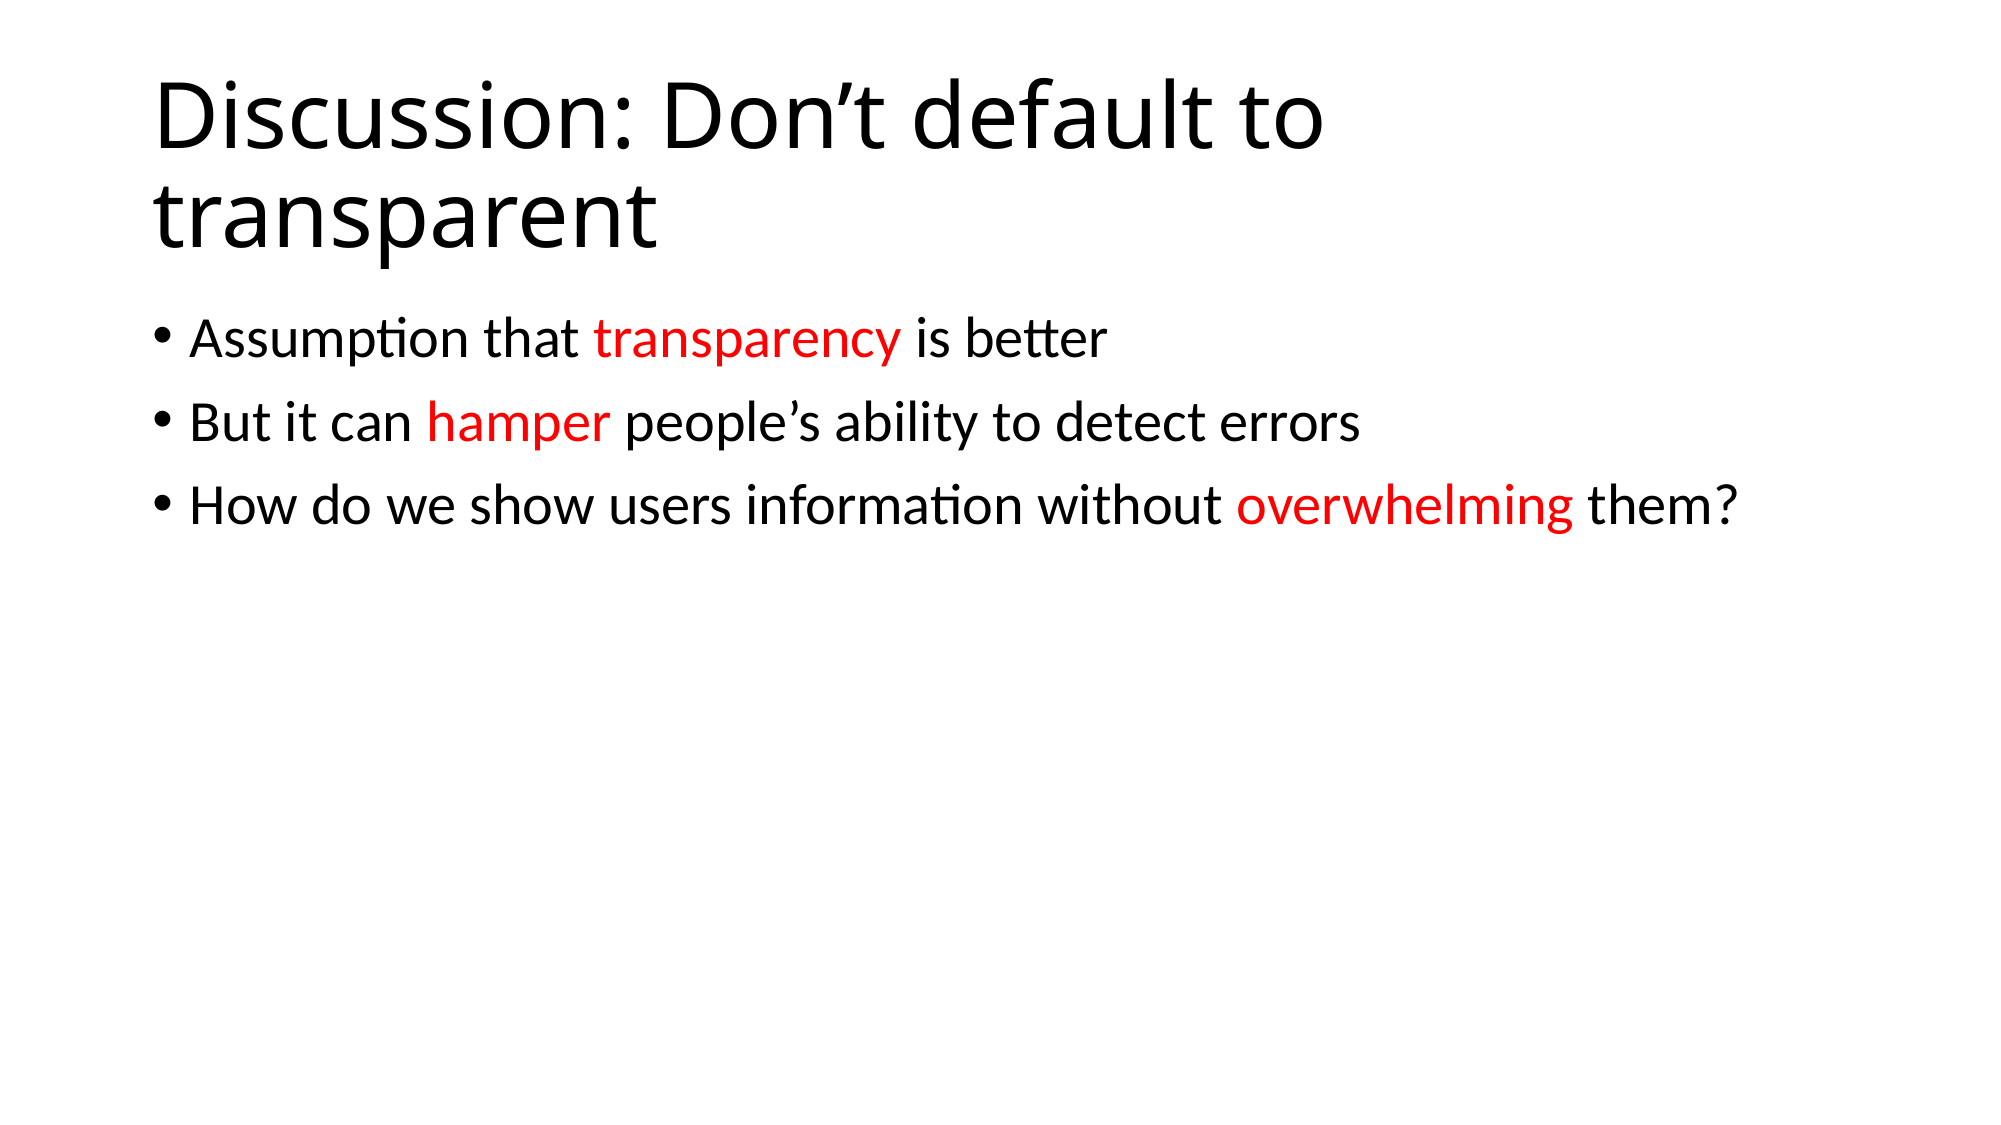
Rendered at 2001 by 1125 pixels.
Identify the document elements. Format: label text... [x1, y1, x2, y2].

title Discussion: Don’t default to transparent [137, 59, 1863, 278]
list Assumption that transparency is better But it can hamper people’s ability to detect errors How do we show users information without overwhelming them? [137, 299, 1863, 1014]
